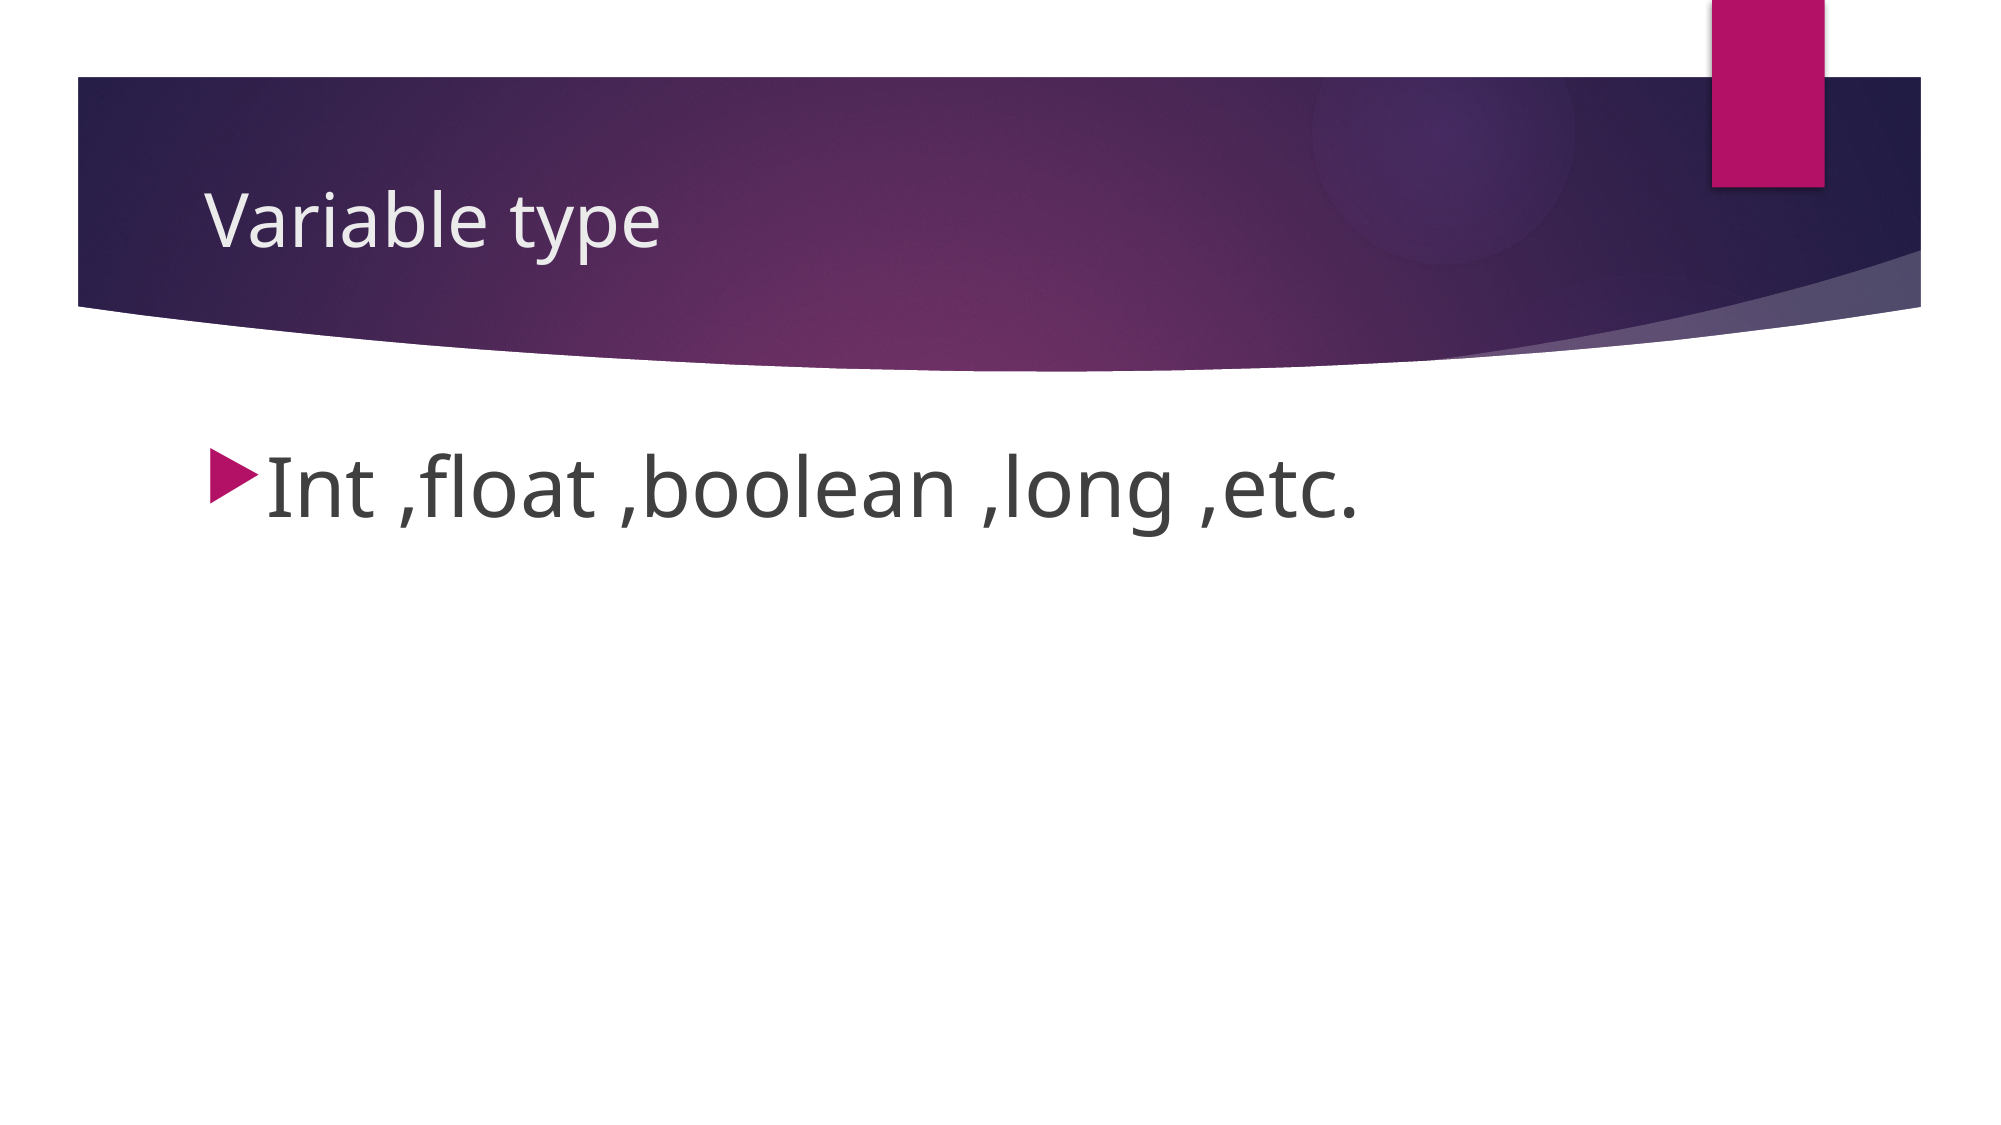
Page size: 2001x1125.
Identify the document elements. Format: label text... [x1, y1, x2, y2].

title Variable type [189, 159, 1627, 276]
list Int ,float ,boolean ,long ,etc. [189, 427, 1638, 988]
